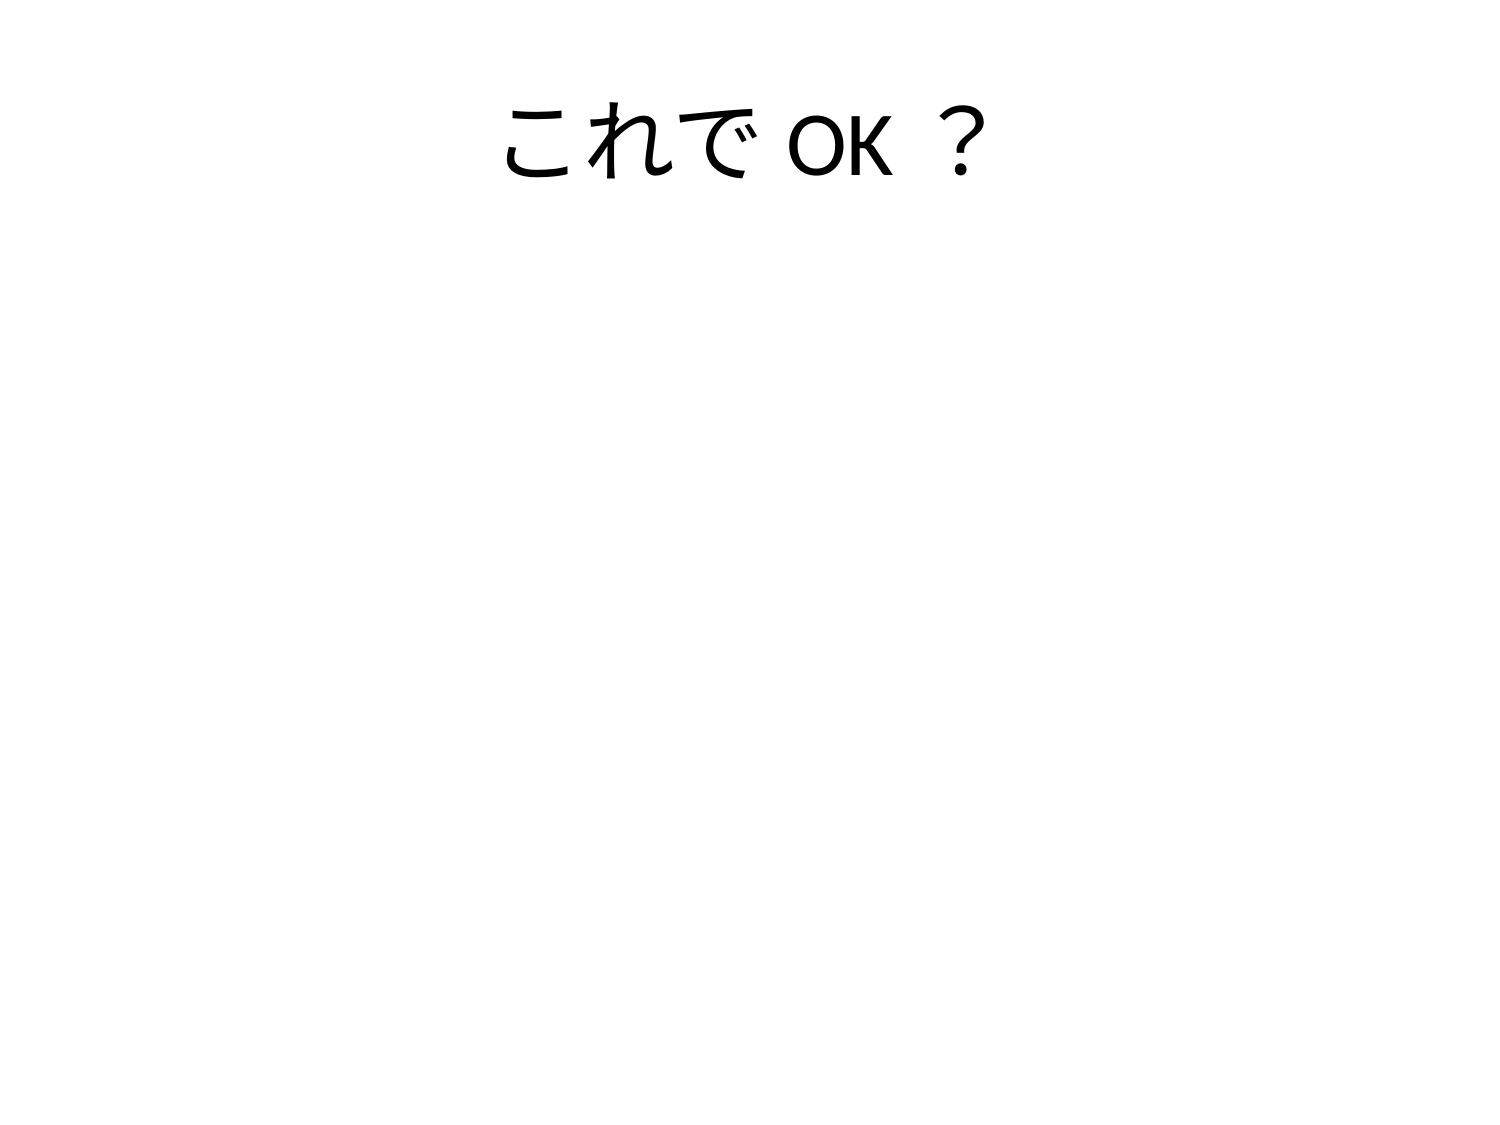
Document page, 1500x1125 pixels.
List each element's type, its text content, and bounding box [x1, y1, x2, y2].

title これでOK？ [75, 45, 1425, 233]
